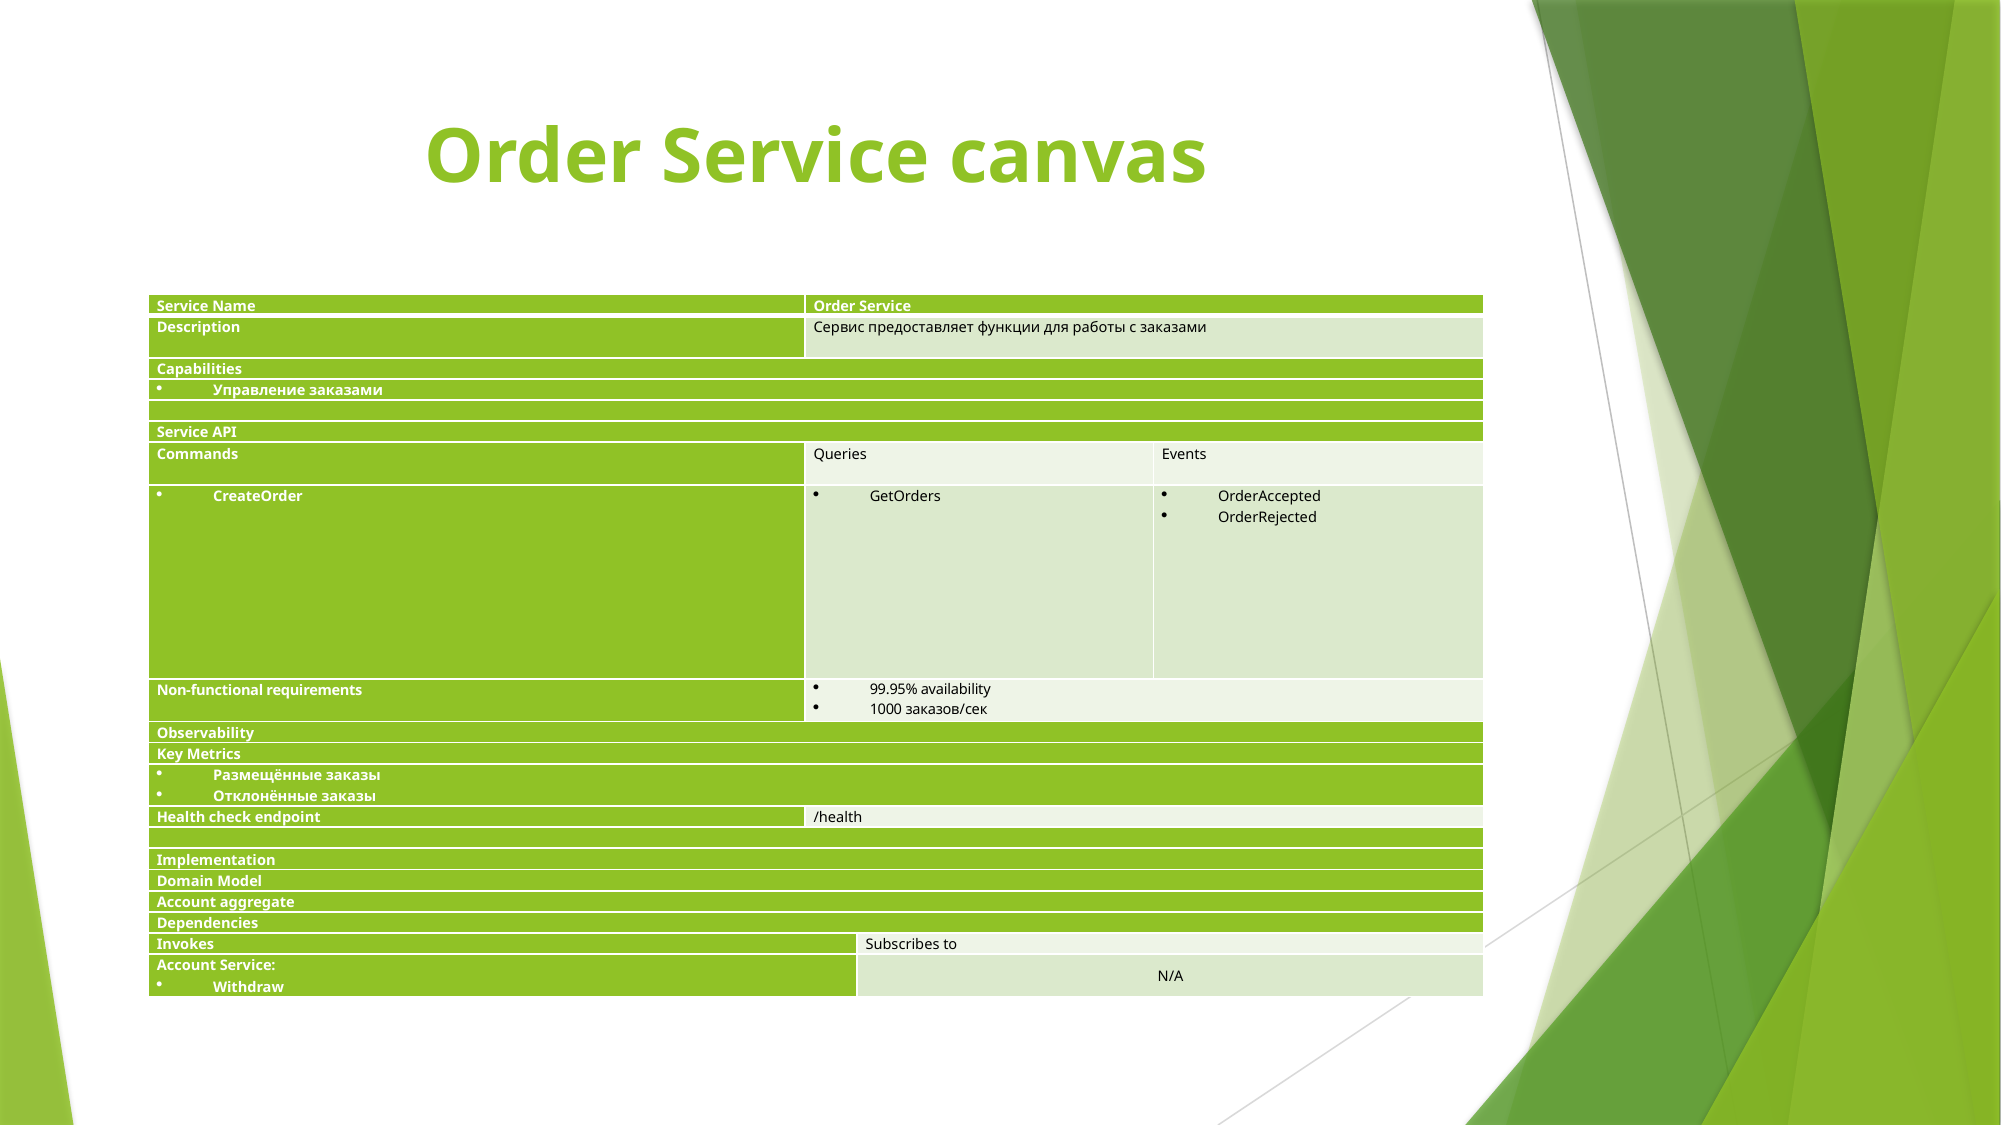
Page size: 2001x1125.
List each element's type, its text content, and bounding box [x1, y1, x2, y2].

table_cell Account aggregate [149, 892, 1483, 911]
table_cell Dependencies [149, 913, 1483, 932]
table_cell Commands [149, 443, 804, 484]
table_cell Account Service: Withdraw [149, 955, 856, 996]
table_cell Service API [149, 422, 1483, 441]
table_cell Queries [806, 443, 1153, 484]
table_cell Health check endpoint [149, 807, 804, 826]
table_cell [149, 828, 1483, 847]
table_cell Key Metrics [149, 743, 1483, 763]
table_header Order Service [806, 295, 1483, 313]
table_cell Subscribes to [858, 934, 1483, 953]
table_cell Invokes [149, 934, 856, 953]
table_cell CreateOrder [149, 486, 804, 678]
table_cell 99.95% availability 1000 заказов/сек [806, 680, 1483, 721]
table_header Service Name [149, 295, 804, 313]
table_cell Сервис предоставляет функции для работы с заказами [806, 318, 1483, 357]
table_cell Управление заказами [149, 380, 1483, 399]
table_cell GetOrders [806, 486, 1153, 678]
table_cell Domain Model [149, 870, 1483, 890]
table_cell Implementation [149, 849, 1483, 869]
table_cell N/A [858, 955, 1483, 996]
title Order Service canvas [111, 99, 1522, 317]
table_cell Observability [149, 722, 1483, 742]
table_cell Capabilities [149, 359, 1483, 378]
table_cell Размещённые заказы Отклонённые заказы [149, 765, 1483, 805]
table_cell Events [1154, 443, 1483, 484]
table_cell OrderAccepted OrderRejected [1154, 486, 1483, 678]
table_cell Description [149, 318, 804, 357]
table_cell /health [806, 807, 1483, 826]
table_cell Non-functional requirements [149, 680, 804, 721]
table_cell [149, 401, 1483, 420]
